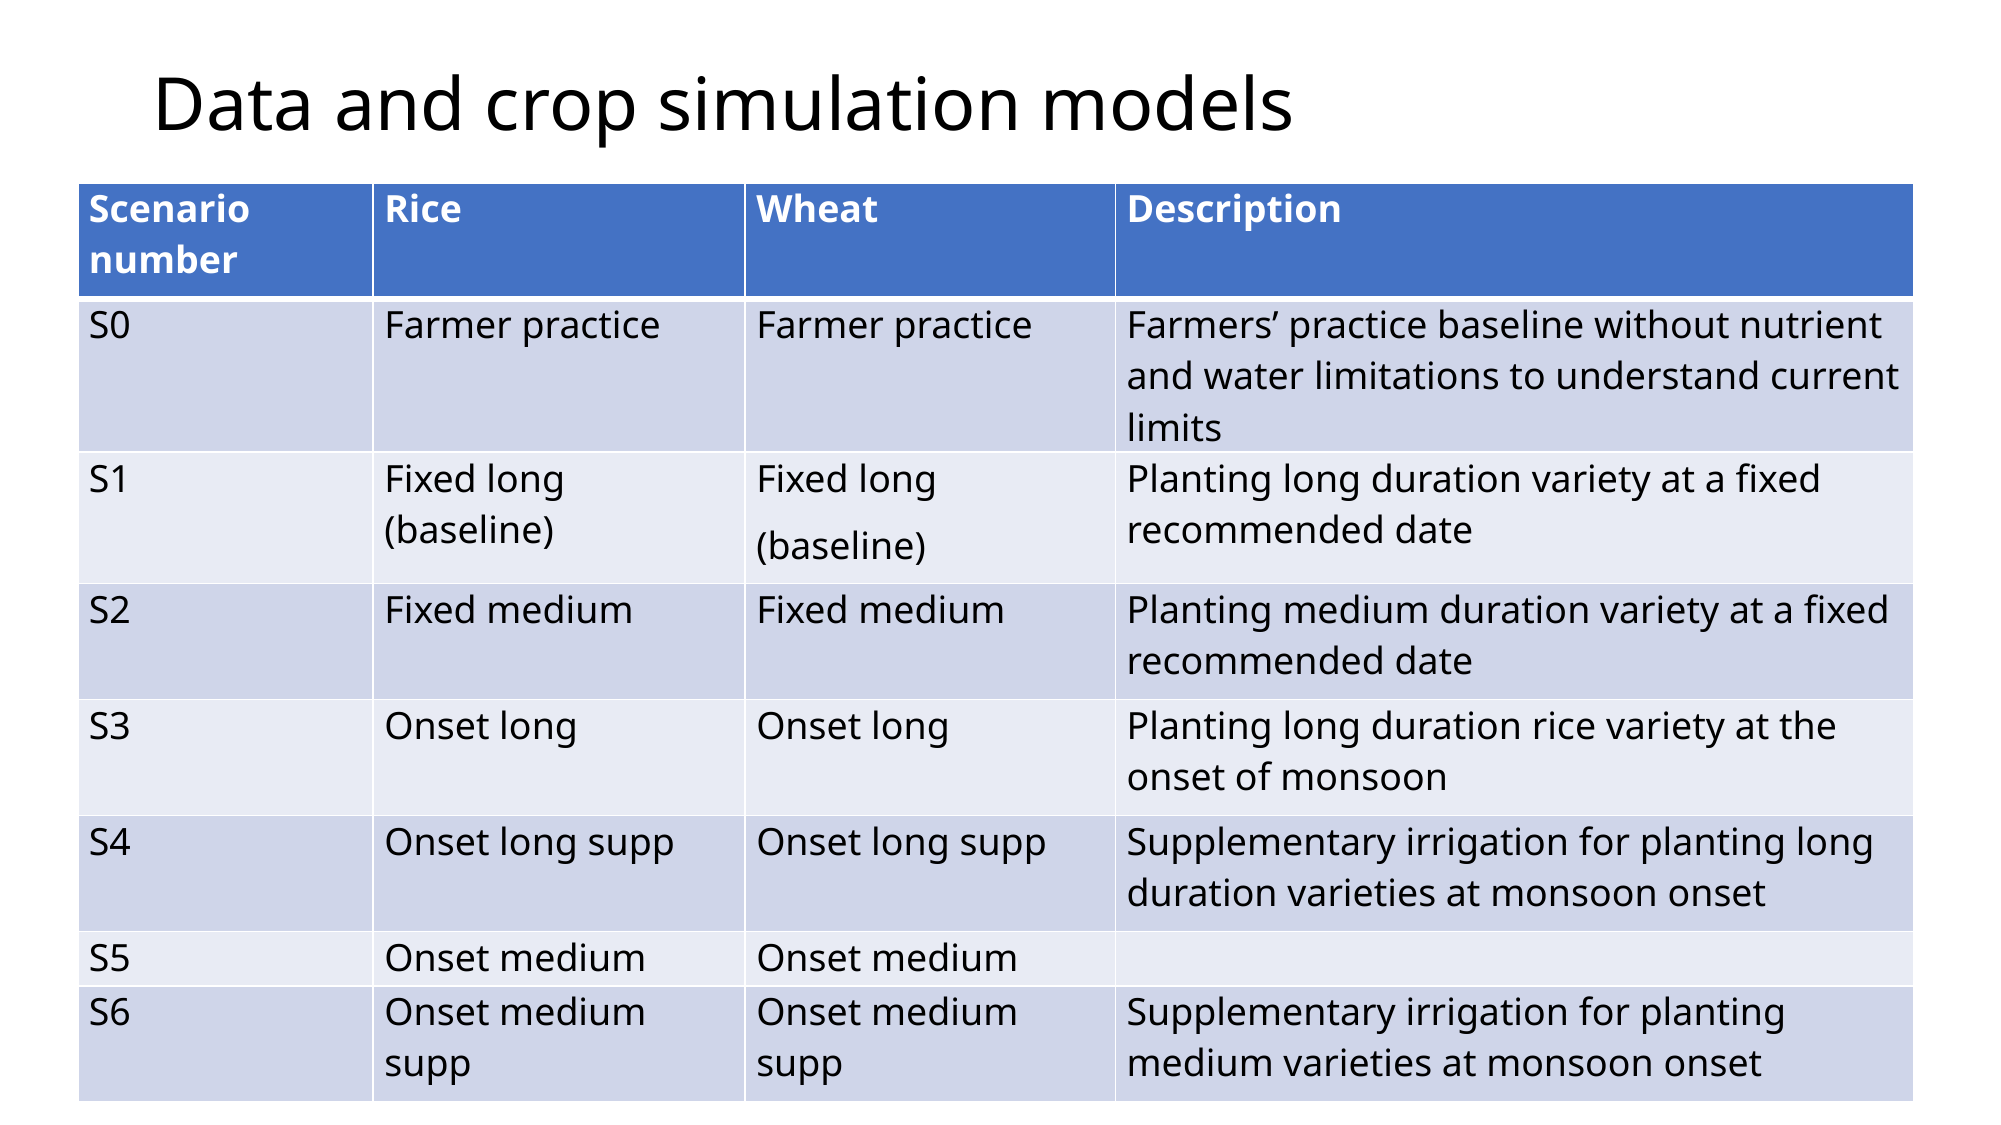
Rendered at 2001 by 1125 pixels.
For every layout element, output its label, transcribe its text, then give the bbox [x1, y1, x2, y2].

table_cell S0 [79, 302, 372, 451]
table_cell Supplementary irrigation for planting medium varieties at monsoon onset [1116, 987, 1913, 1101]
table_header Wheat [746, 184, 1115, 296]
table_cell Farmer practice [374, 302, 744, 451]
table_cell Onset long [374, 700, 744, 815]
table_cell Fixed long (baseline) [374, 453, 744, 583]
table_cell Planting medium duration variety at a fixed recommended date [1116, 584, 1913, 699]
table_cell Onset medium supp [374, 987, 744, 1101]
table_cell Planting long duration variety at a fixed recommended date [1116, 453, 1913, 583]
table_header Description [1116, 184, 1913, 296]
table_cell S6 [79, 987, 372, 1101]
table_cell S3 [79, 700, 372, 815]
table_cell Fixed medium [374, 584, 744, 699]
table_cell Supplementary irrigation for planting long duration varieties at monsoon onset [1116, 816, 1913, 931]
table_cell Farmers’ practice baseline without nutrient and water limitations to understand current limits [1116, 302, 1913, 451]
table_cell Onset medium [374, 932, 744, 985]
table_cell Onset medium [746, 932, 1115, 985]
table_cell S4 [79, 816, 372, 931]
table_cell Planting long duration rice variety at the onset of monsoon [1116, 700, 1913, 815]
table_header Scenario number [79, 184, 372, 296]
title Data and crop simulation models [137, 59, 1863, 155]
table_cell S2 [79, 584, 372, 699]
table_cell Onset long supp [746, 816, 1115, 931]
table_header Rice [374, 184, 744, 296]
table_cell Farmer practice [746, 302, 1115, 451]
table_cell Fixed medium [746, 584, 1115, 699]
table_cell Onset long [746, 700, 1115, 815]
table_cell Onset long supp [374, 816, 744, 931]
table_cell Fixed long (baseline) [746, 453, 1115, 583]
table_cell Onset medium supp [746, 987, 1115, 1101]
table_cell [1116, 932, 1913, 985]
table_cell S5 [79, 932, 372, 985]
table_cell S1 [79, 453, 372, 583]
